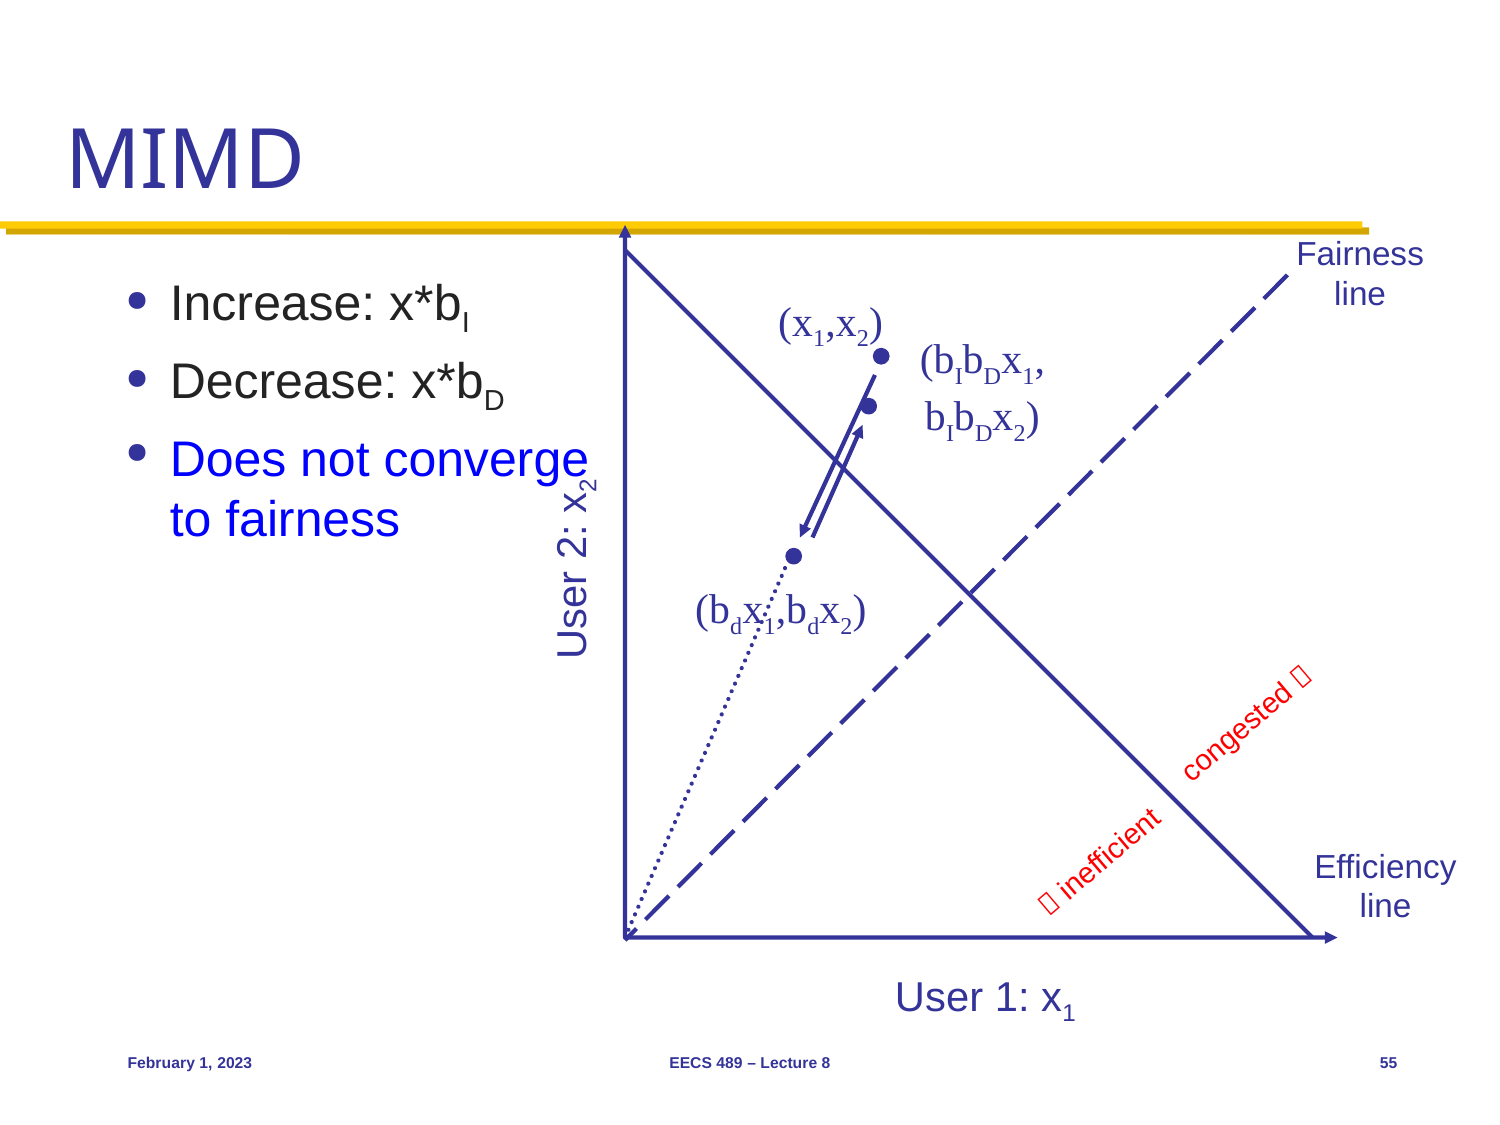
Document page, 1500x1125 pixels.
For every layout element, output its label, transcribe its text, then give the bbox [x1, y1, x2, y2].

title MIMD [49, 24, 1451, 213]
text_box User 2: x2 [537, 464, 609, 675]
text_box [618, 224, 632, 374]
text_box Fairness line [1281, 224, 1439, 320]
slide_number 55 [1312, 1024, 1413, 1101]
text_box [1313, 932, 1338, 944]
text_box Efficiency line [1299, 837, 1472, 932]
text_box congested  [1156, 641, 1334, 803]
footer EECS 489 – Lecture 8 [512, 1024, 988, 1101]
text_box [624, 374, 886, 938]
text_box (x1,x2) [763, 287, 898, 359]
list Increase: x*bI Decrease: x*bD Does not converge to fairness [112, 262, 613, 988]
text_box  inefficient [1013, 783, 1183, 938]
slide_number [112, 1024, 426, 1101]
text_box User 1: x1 [880, 962, 1091, 1034]
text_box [812, 324, 1066, 538]
